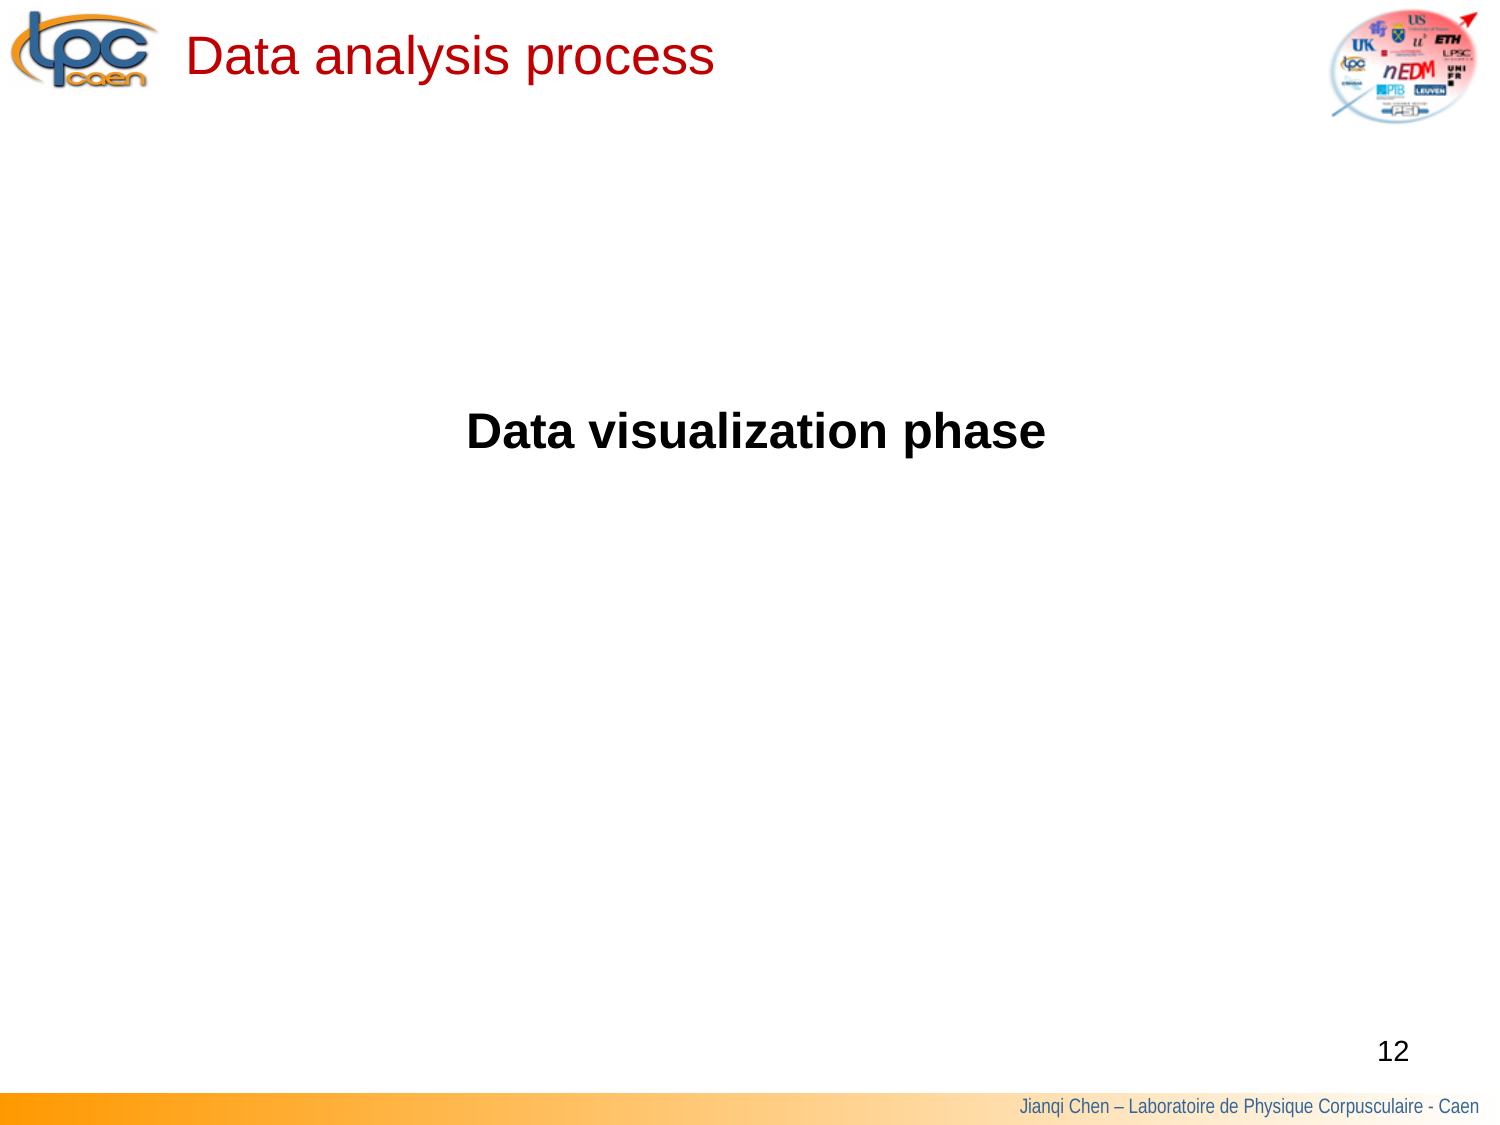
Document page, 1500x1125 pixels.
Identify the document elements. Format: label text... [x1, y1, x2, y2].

text_box 12 [1074, 1024, 1425, 1102]
text_box [0, 1093, 1500, 1125]
picture [8, 7, 162, 92]
text_box Jianqi Chen – Laboratoire de Physique Corpusculaire - Caen [690, 1084, 1500, 1124]
text_box Data visualization phase [0, 390, 1500, 466]
picture [1326, 7, 1482, 125]
text_box Data analysis process [170, 12, 1321, 93]
